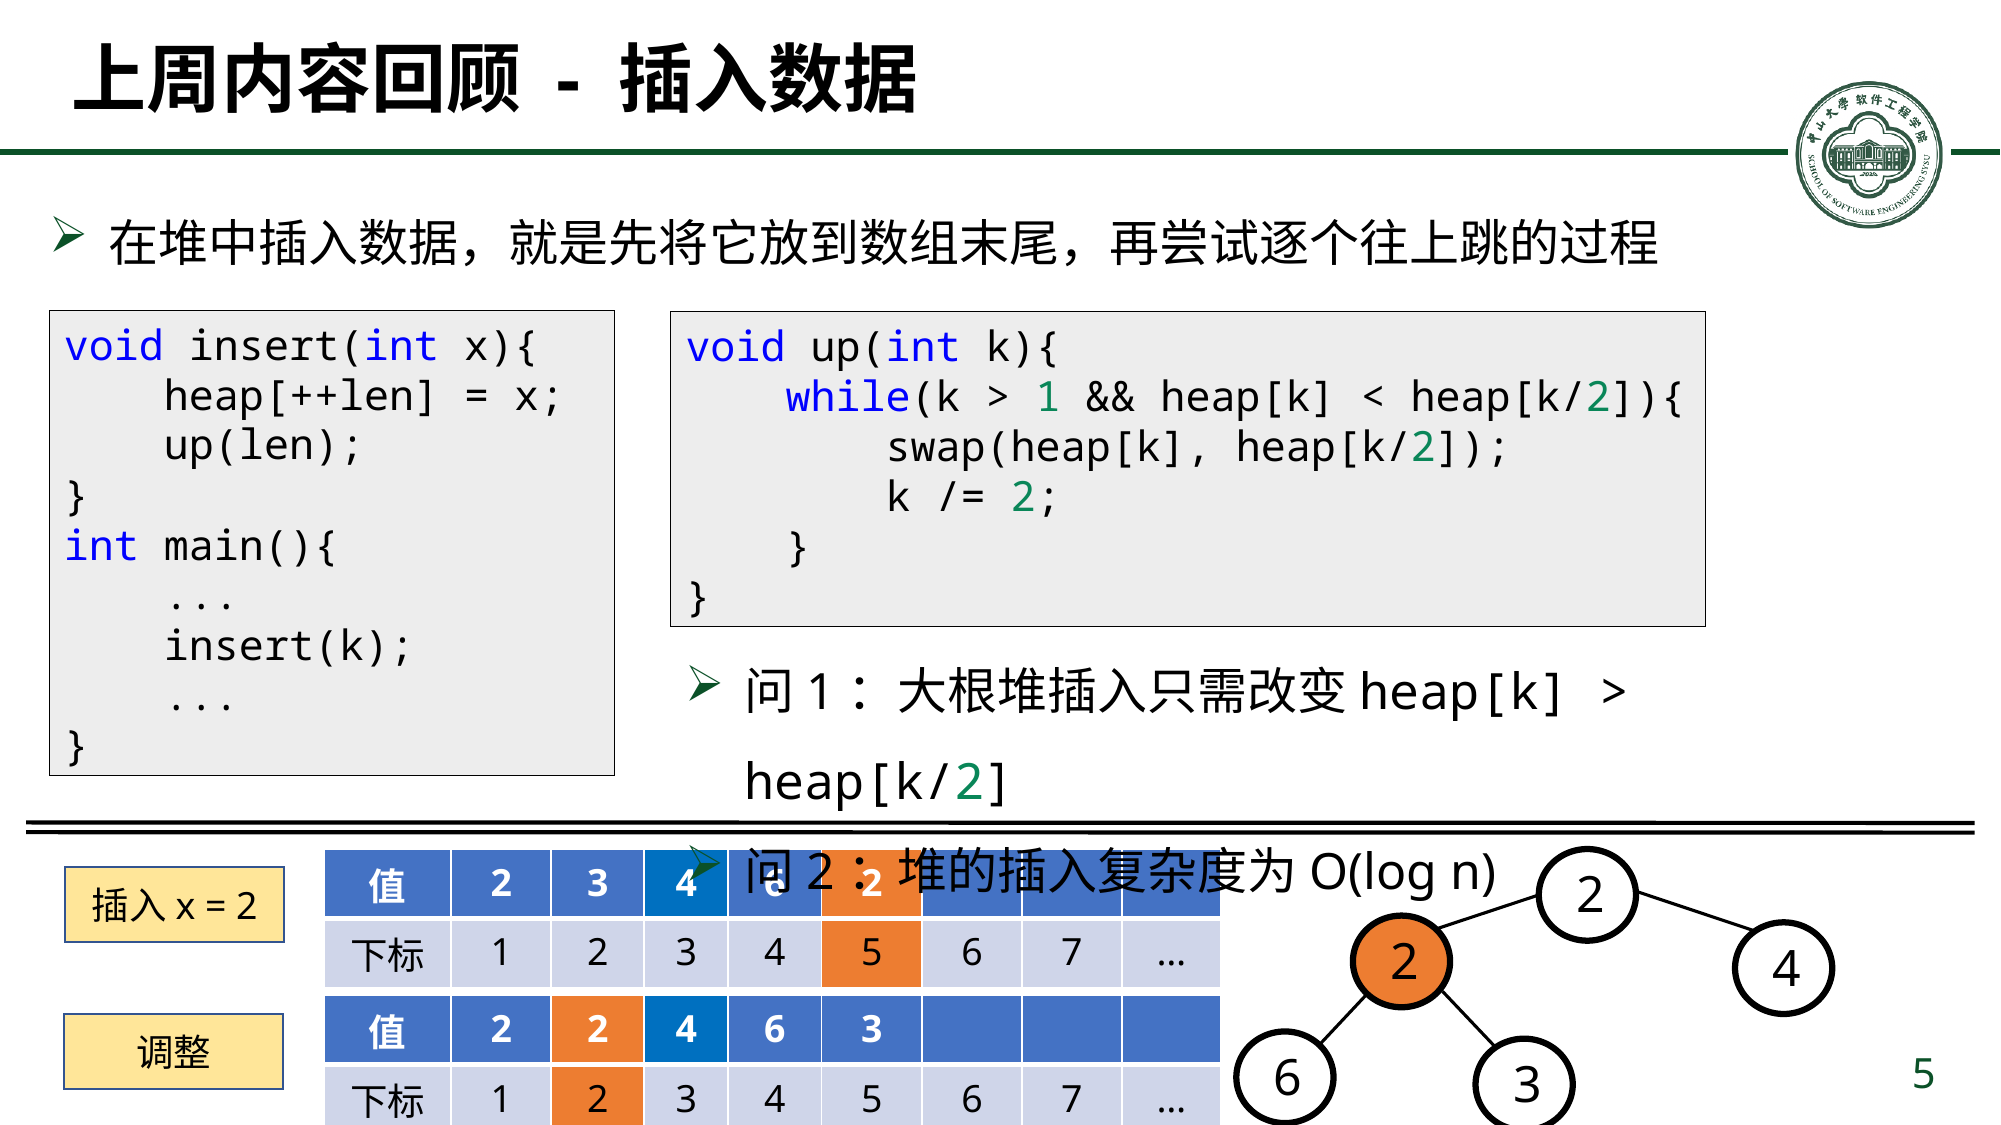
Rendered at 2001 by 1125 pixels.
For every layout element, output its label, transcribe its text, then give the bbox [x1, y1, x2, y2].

text_box 调整 [63, 1013, 284, 1090]
text_box void insert(int x){ heap[++len] = x; up(len); } int main(){ ... insert(k); ... } [49, 310, 615, 776]
table_header [923, 907, 1021, 916]
table_header [1123, 996, 1220, 1062]
table_header 值 [325, 996, 450, 1062]
table_header 2 [452, 996, 550, 1062]
table_cell 4 [729, 921, 821, 987]
table_header 值 [325, 850, 450, 916]
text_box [1236, 849, 1833, 1125]
table_header [1123, 907, 1220, 916]
table_header [1023, 996, 1121, 1062]
table_cell 5 [822, 921, 921, 987]
table_cell 7 [1023, 1067, 1121, 1125]
table_cell 下标 [325, 921, 450, 987]
table_cell … [1123, 1067, 1220, 1125]
table_header [923, 996, 1021, 1062]
picture [1788, 68, 1951, 237]
table_header 2 [822, 907, 921, 916]
table_header 4 [645, 996, 727, 1062]
table_cell 5 [822, 1067, 921, 1125]
table_cell 2 [552, 921, 643, 987]
table_header 2 [452, 850, 550, 916]
table_cell 下标 [325, 1067, 450, 1125]
text_box 问1：大根堆插入只需改变heap[k] > heap[k/2] 问2：堆的插入复杂度为O(log n) [670, 833, 1915, 907]
table_cell 2 [552, 1067, 643, 1125]
table_header 6 [729, 996, 821, 1062]
table_cell 7 [1023, 921, 1121, 987]
text_box void up(int k){ while(k > 1 && heap[k] < heap[k/2]){ swap(heap[k], heap[k/2]); k /= 2; } } [670, 311, 1706, 621]
title 上周内容回顾 - 插入数据 [56, 0, 1732, 153]
table_cell 1 [452, 1067, 550, 1125]
table_cell 4 [729, 1067, 821, 1125]
table_header 3 [822, 996, 921, 1062]
slide_number 5 [1833, 1039, 1951, 1100]
table_header 3 [552, 850, 643, 916]
text_box 在堆中插入数据，就是先将它放到数组末尾，再尝试逐个往上跳的过程 [34, 173, 1816, 279]
table_header 6 [729, 907, 821, 916]
table_header 2 [552, 996, 643, 1062]
table_header [1023, 907, 1121, 916]
text_box 插入x = 2 [64, 866, 285, 943]
table_cell 1 [452, 921, 550, 987]
table_cell … [1123, 921, 1220, 987]
table_cell 3 [645, 921, 727, 987]
table_cell 3 [645, 1067, 727, 1125]
table_header 4 [645, 850, 727, 916]
text_box 问1：大根堆插入只需改变heap[k] > heap[k/2] 问2：堆的插入复杂度为O(log n) [670, 621, 1915, 822]
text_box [26, 822, 1975, 833]
table_cell 6 [923, 1067, 1021, 1125]
table_cell 6 [923, 921, 1021, 987]
